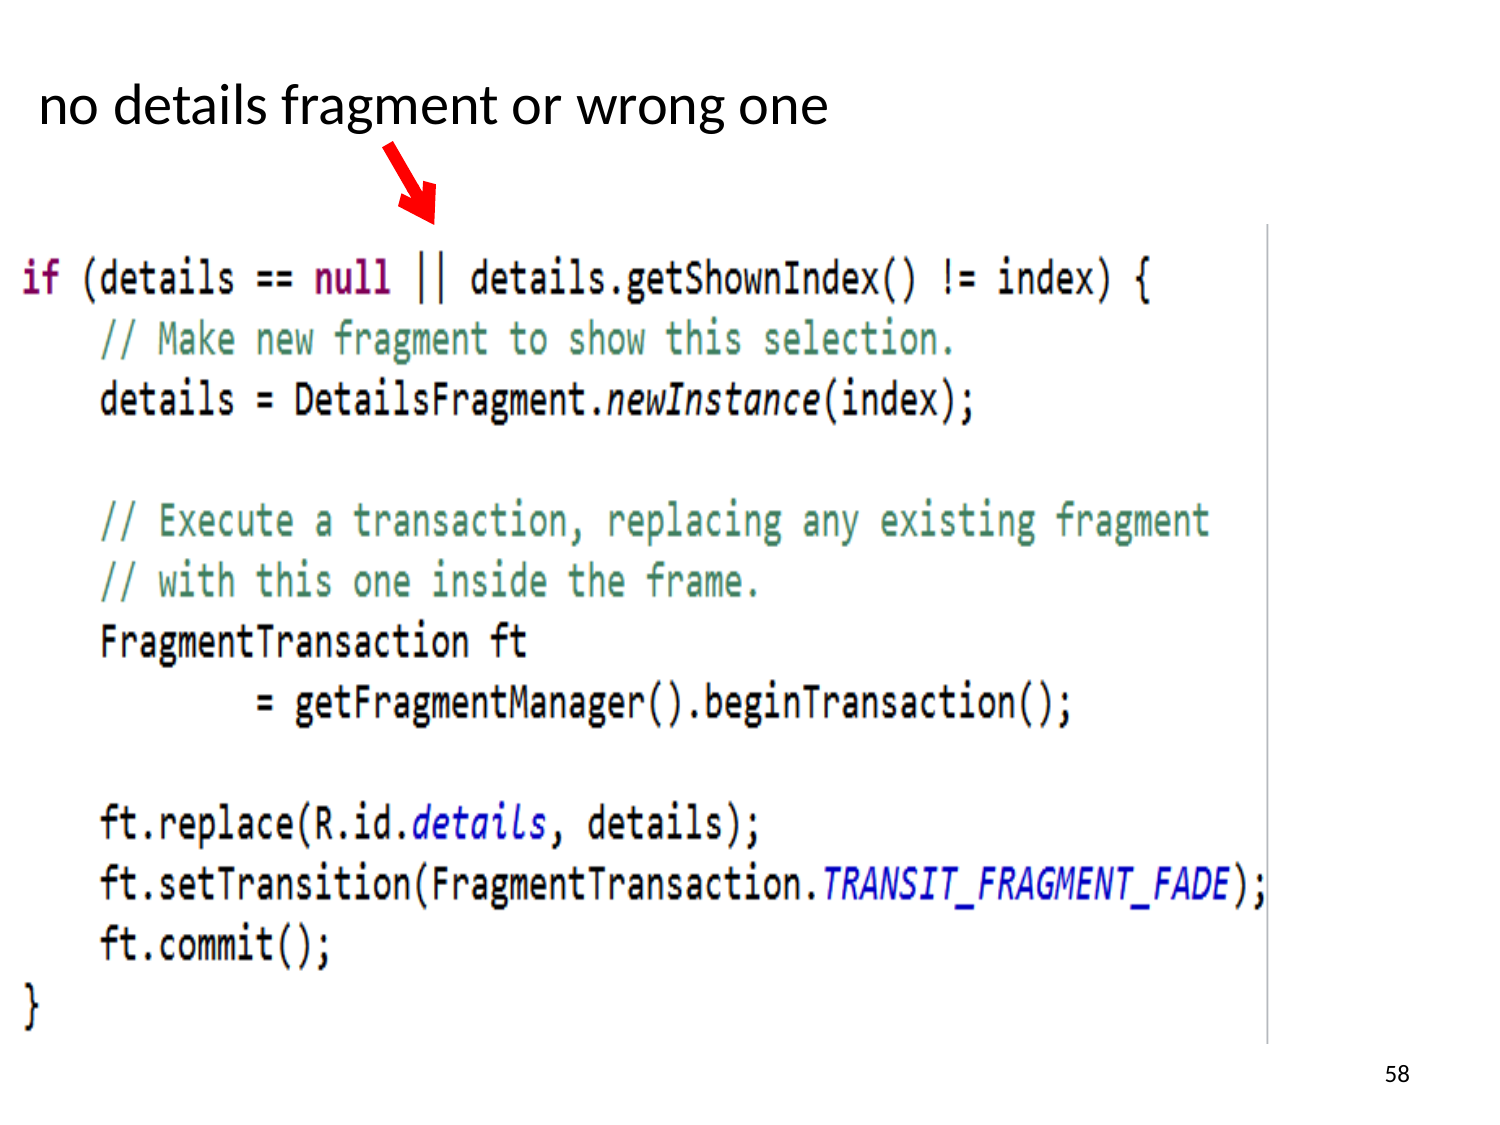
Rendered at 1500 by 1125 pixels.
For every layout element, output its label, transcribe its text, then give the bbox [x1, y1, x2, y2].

picture [12, 224, 1276, 1045]
text_box no details fragment or wrong one [23, 58, 845, 144]
slide_number 58 [1074, 1042, 1425, 1103]
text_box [387, 143, 435, 226]
